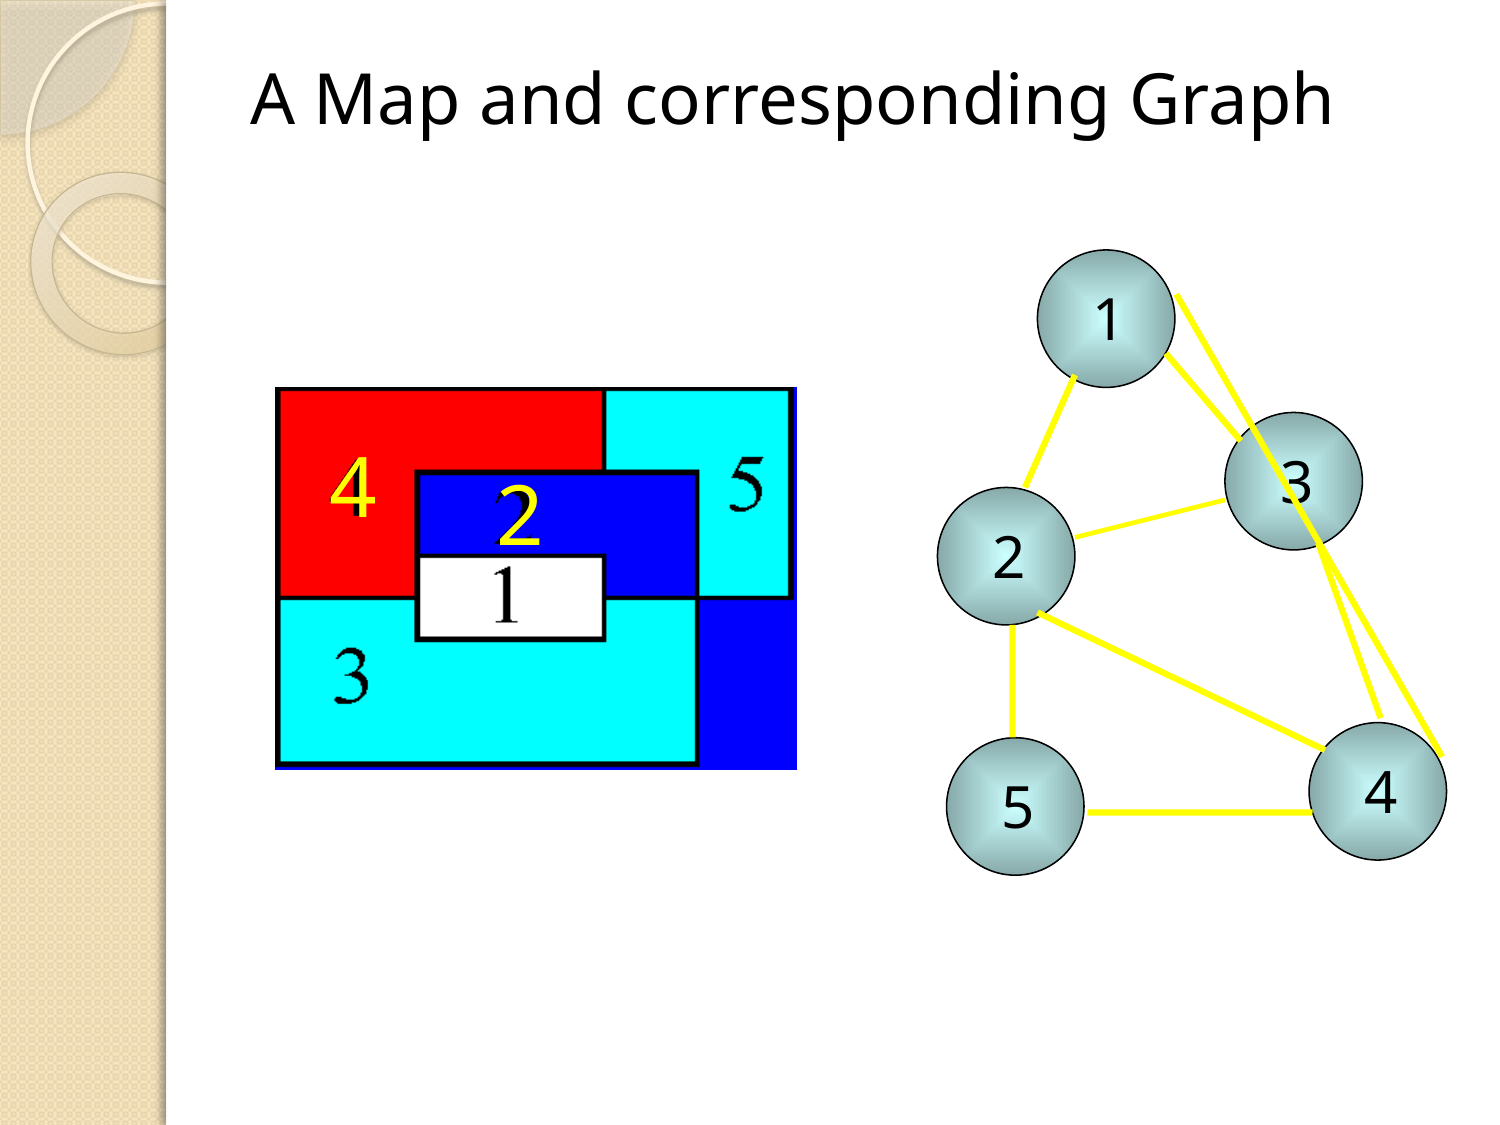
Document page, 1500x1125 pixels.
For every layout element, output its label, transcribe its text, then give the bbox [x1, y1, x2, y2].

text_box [937, 249, 1447, 876]
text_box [274, 387, 798, 771]
title A Map and corresponding Graph [235, 45, 1466, 233]
